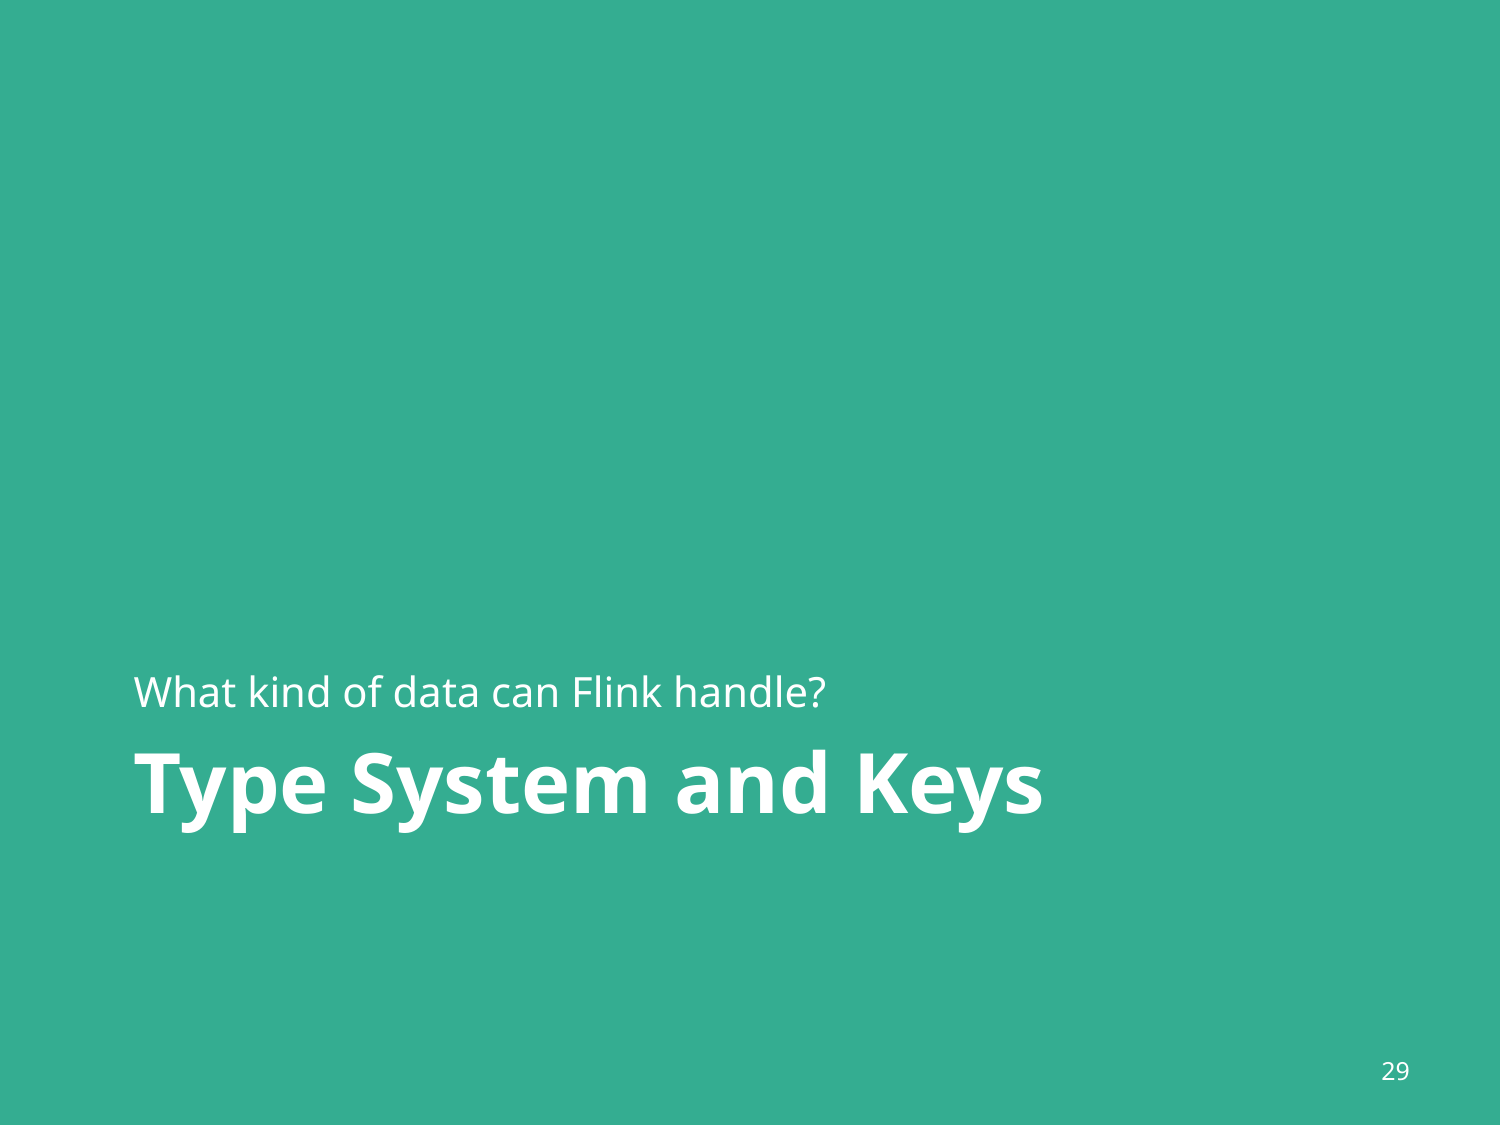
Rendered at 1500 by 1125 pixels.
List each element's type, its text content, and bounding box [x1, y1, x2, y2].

list What kind of data can Flink handle? [118, 476, 1394, 723]
slide_number 29 [1074, 1042, 1425, 1103]
title Type System and Keys [118, 723, 1394, 947]
